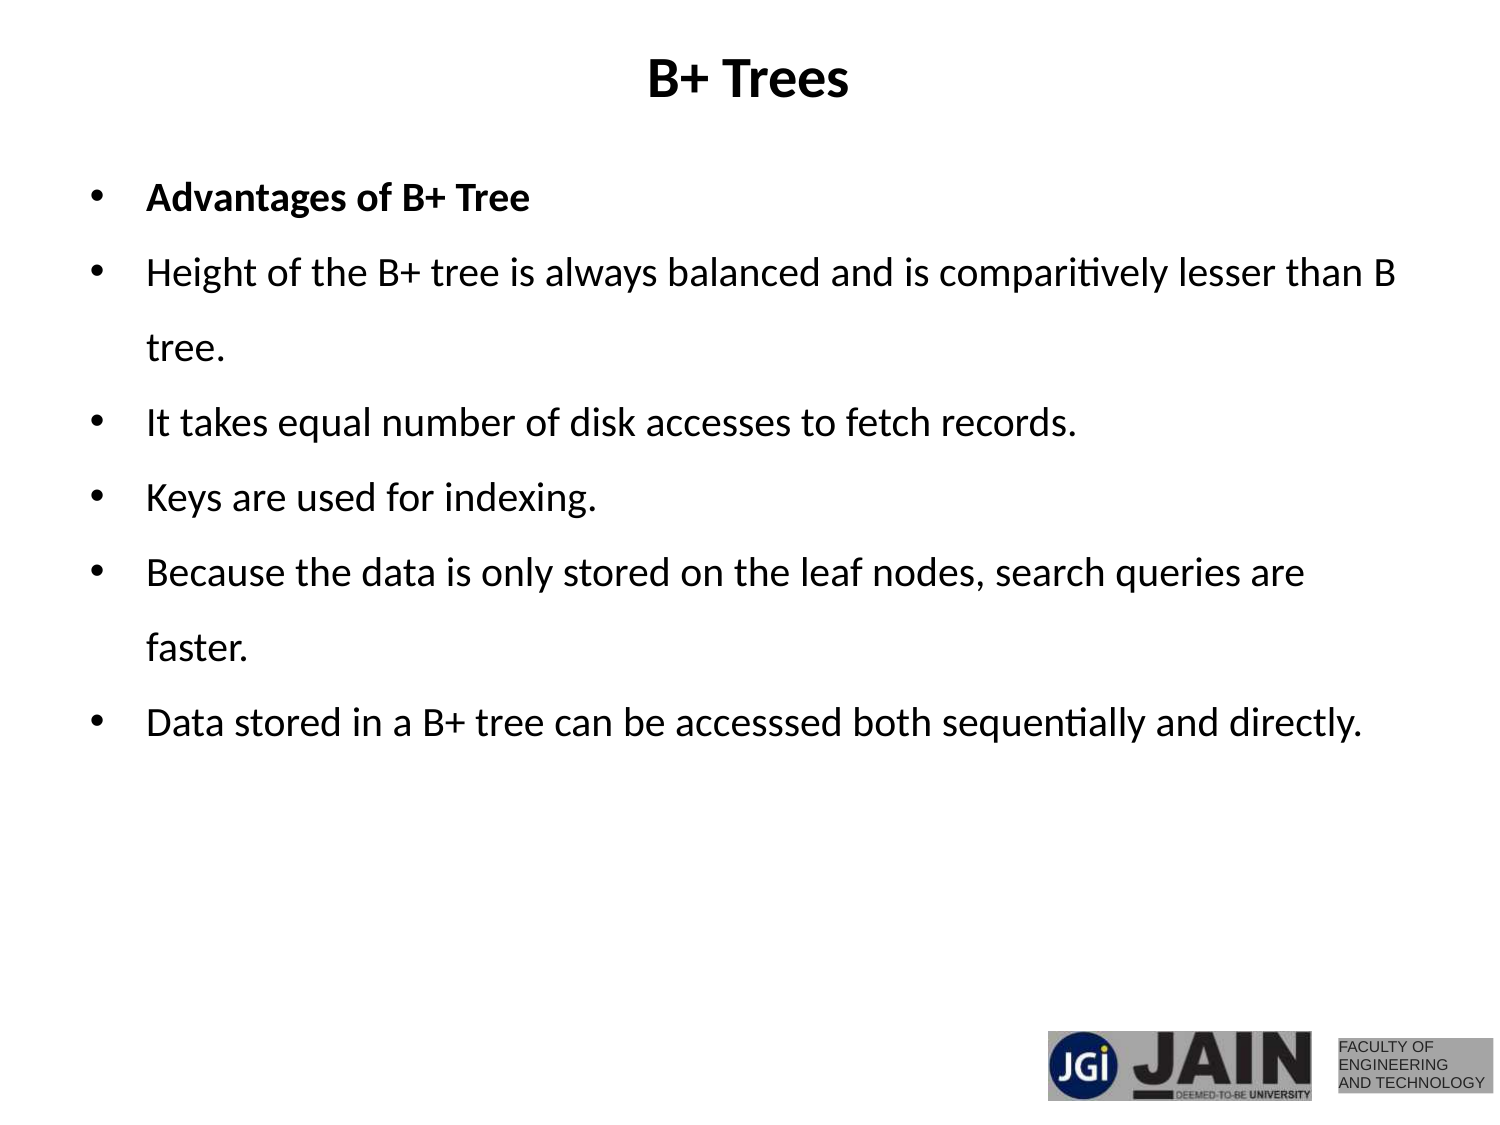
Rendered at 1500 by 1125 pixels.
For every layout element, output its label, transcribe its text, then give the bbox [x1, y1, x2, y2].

text_box Advantages of B+ Tree Height of the B+ tree is always balanced and is comparitively lesser than B tree. It takes equal number of disk accesses to fetch records. Keys are used for indexing. Because the data is only stored on the leaf nodes, search queries are faster. Data stored in a B+ tree can be accesssed both sequentially and directly. [74, 137, 1425, 1066]
text_box B+ Trees [73, 39, 1424, 133]
text_box FACULTY OF ENGINEERING AND TECHNOLOGY [1338, 1038, 1494, 1094]
picture [1048, 1031, 1312, 1101]
